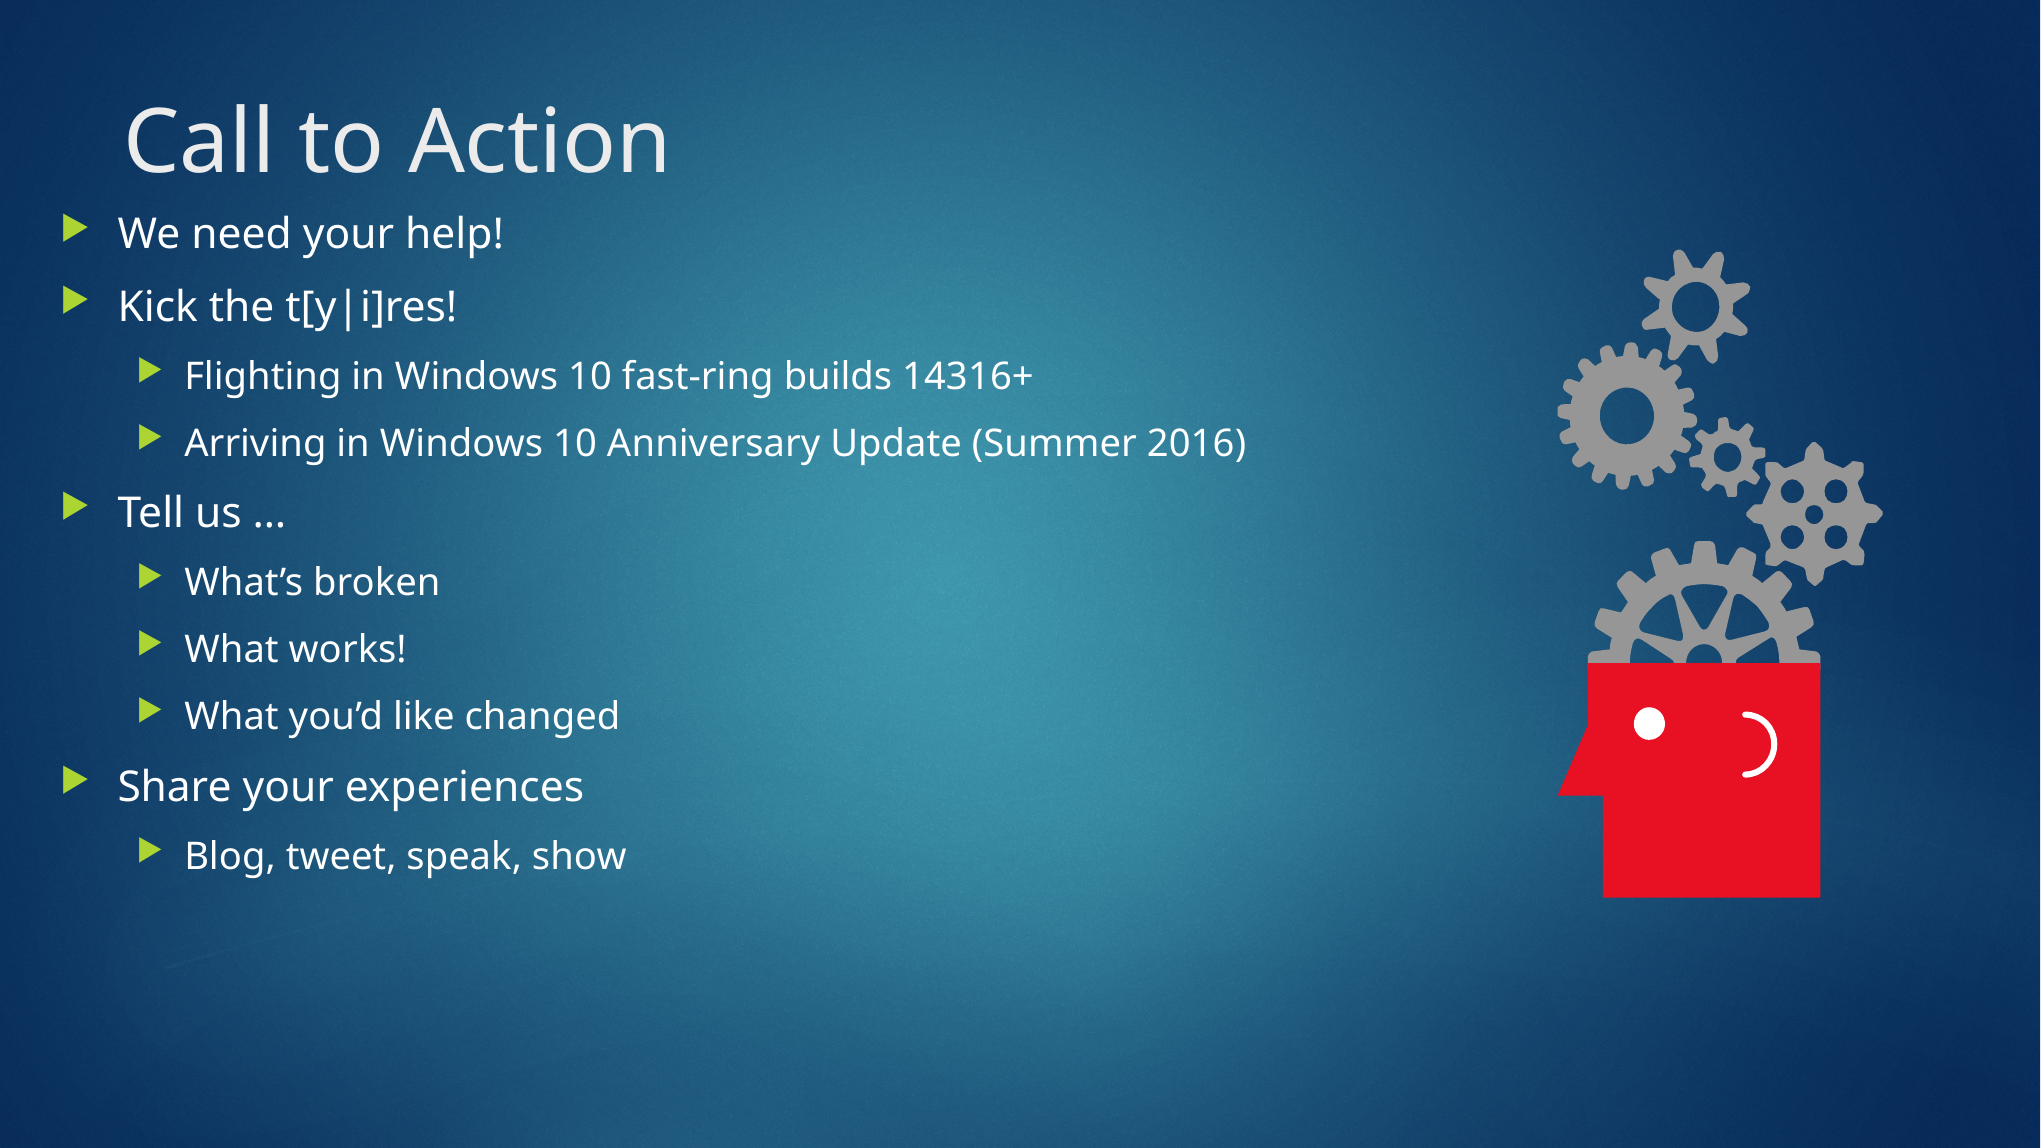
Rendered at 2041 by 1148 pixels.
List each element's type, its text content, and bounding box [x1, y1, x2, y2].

list We need your help! Kick the t[y|i]res! Flighting in Windows 10 fast-ring builds 14316+ Arriving in Windows 10 Anniversary Update (Summer 2016) Tell us … What’s broken What works! What you’d like changed Share your experiences Blog, tweet, speak, show [45, 198, 1533, 1054]
title Call to Action [108, 75, 1682, 311]
picture [1557, 248, 1883, 899]
